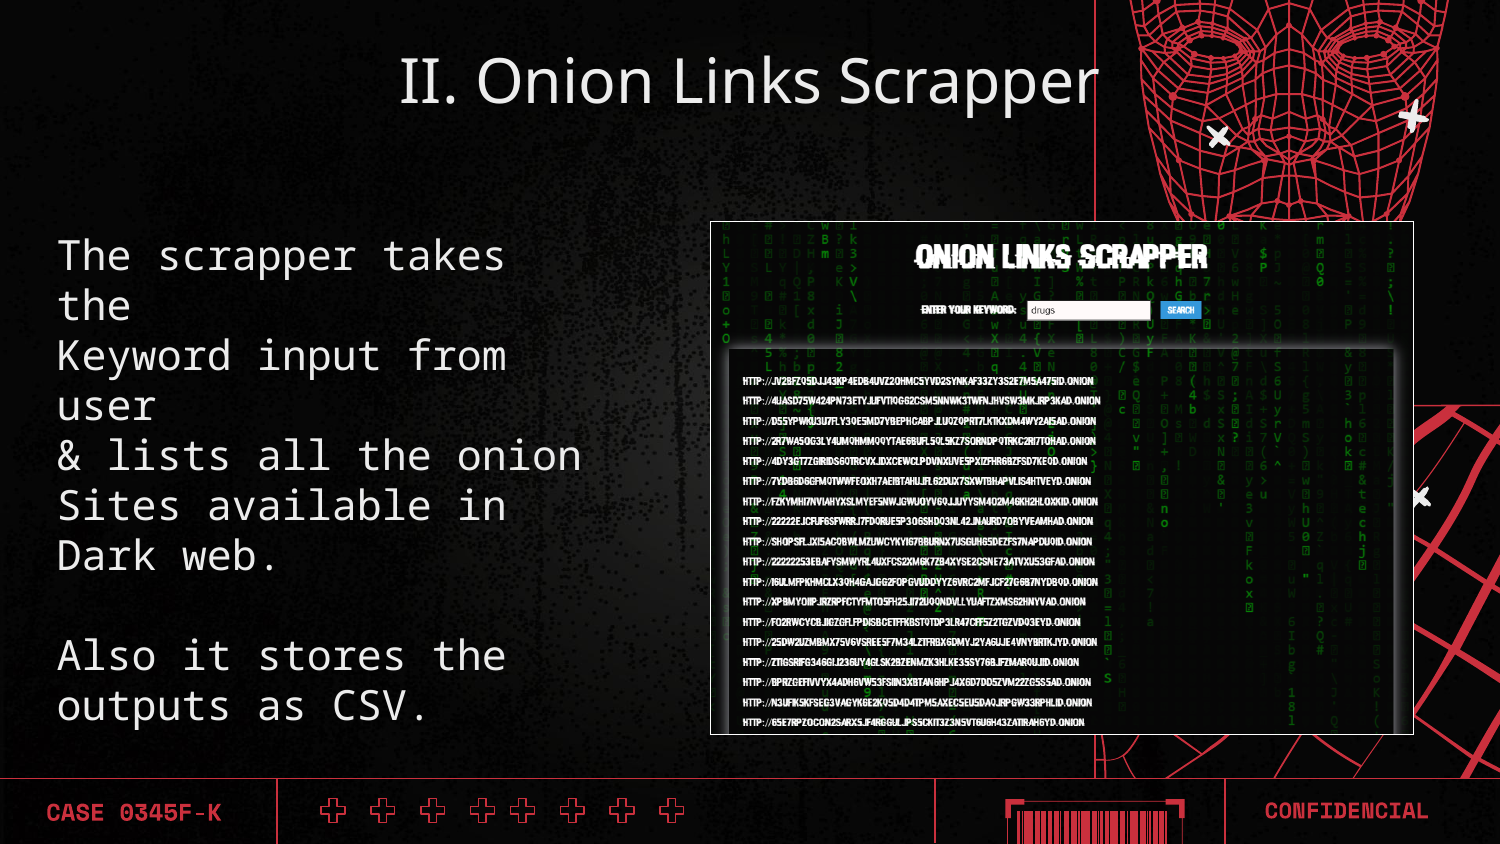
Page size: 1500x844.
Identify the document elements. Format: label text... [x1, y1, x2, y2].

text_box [1094, 0, 1500, 779]
text_box II. Onion Links Scrapper [282, 33, 1089, 124]
picture [0, 779, 276, 844]
picture [278, 779, 1224, 844]
picture [1008, 802, 1181, 844]
picture [1226, 779, 1500, 844]
text_box The scrapper takes the Keyword input from user & lists all the onion Sites available in Dark web. Also it stores the outputs as CSV. [41, 221, 618, 737]
picture [0, 0, 1414, 778]
